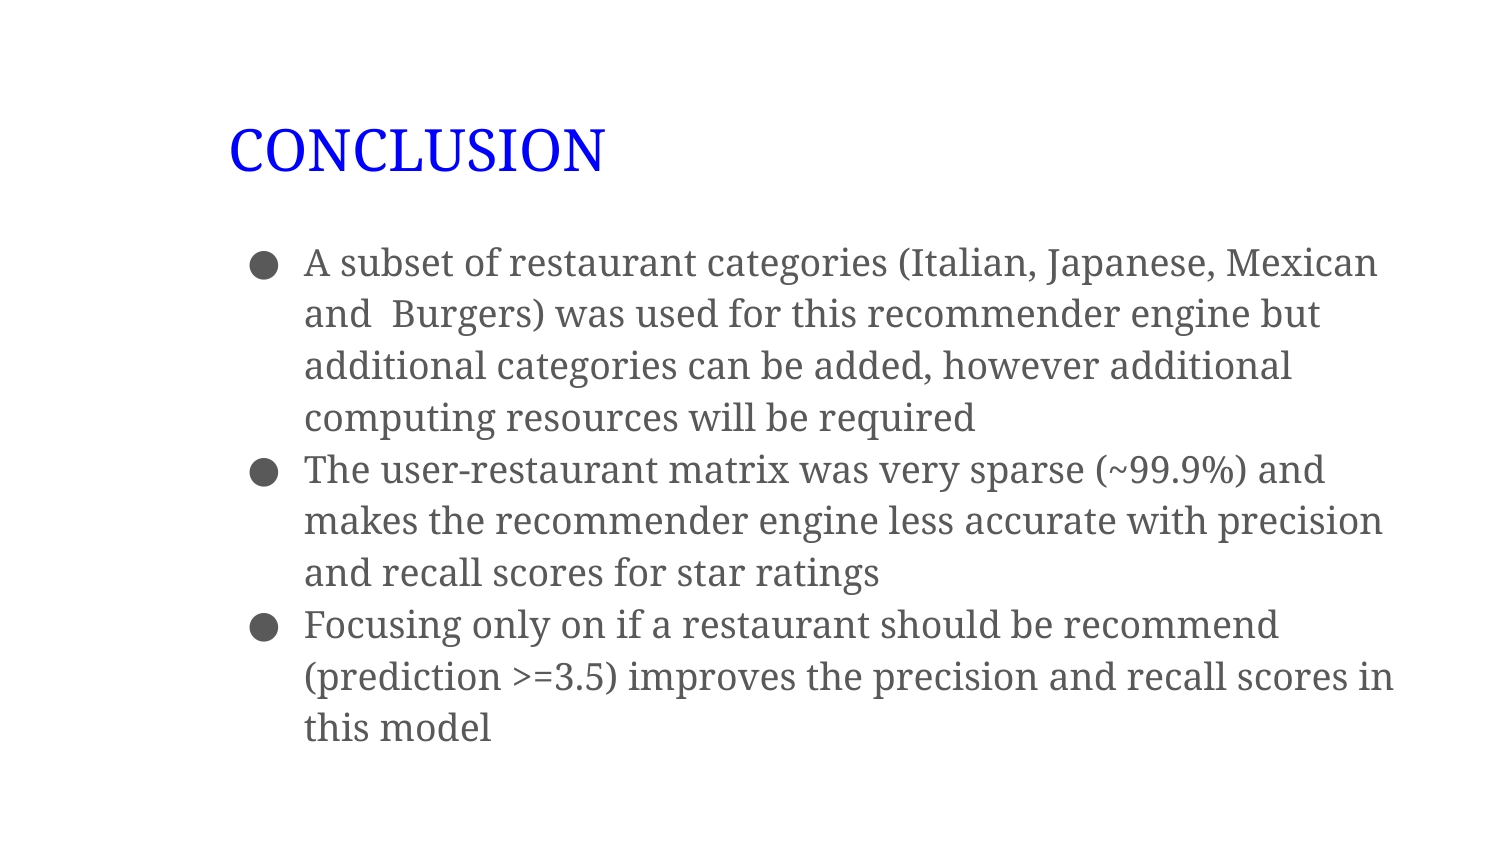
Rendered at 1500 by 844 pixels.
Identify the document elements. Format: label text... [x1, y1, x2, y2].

title CONCLUSION [213, 98, 1368, 195]
list A subset of restaurant categories (Italian, Japanese, Mexican and Burgers) was used for this recommender engine but additional categories can be added, however additional computing resources will be required The user-restaurant matrix was very sparse (~99.9%) and makes the recommender engine less accurate with precision and recall scores for star ratings Focusing only on if a restaurant should be recommend (prediction >=3.5) improves the precision and recall scores in this model [213, 216, 1442, 823]
